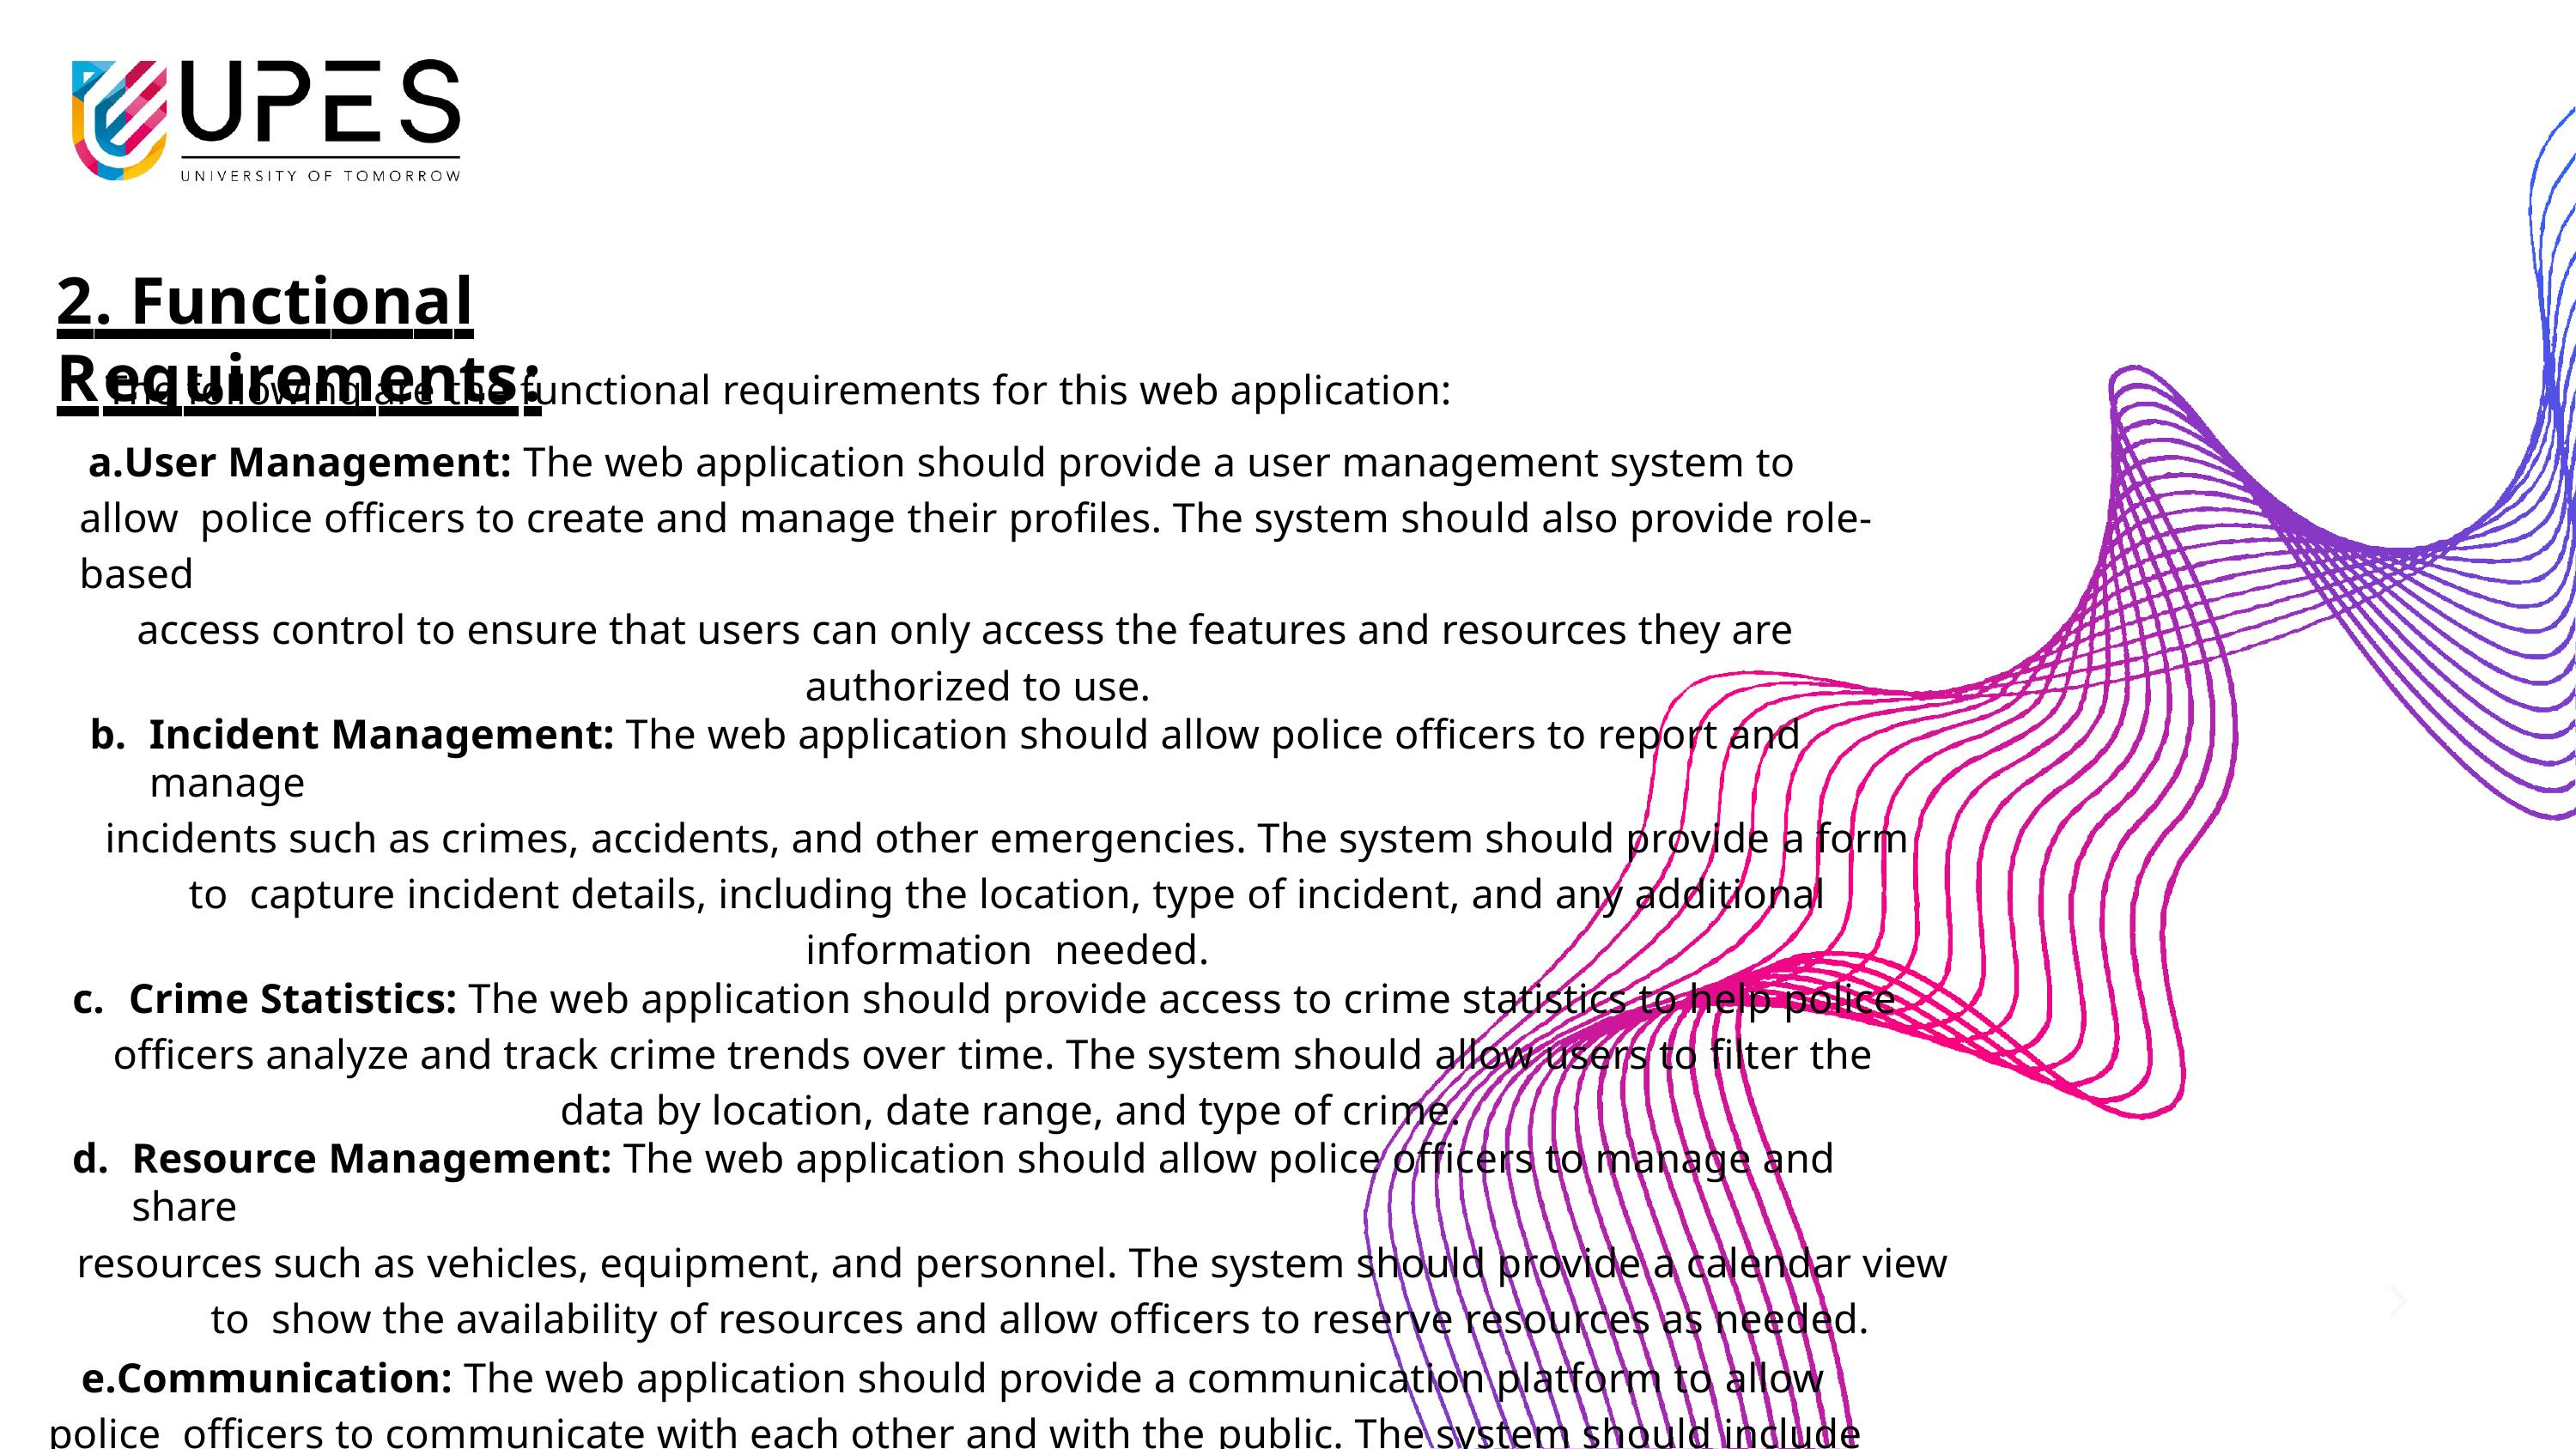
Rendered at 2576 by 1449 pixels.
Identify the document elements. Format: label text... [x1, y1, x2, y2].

picture [1364, 106, 2576, 1449]
picture [66, 25, 465, 264]
text_box The following are the functional requirements for this web application: User Management: The web application should provide a user management system to allow police officers to create and manage their profiles. The system should also provide role-based access control to ensure that users can only access the features and resources they are authorized to use. Incident Management: The web application should allow police officers to report and manage incidents such as crimes, accidents, and other emergencies. The system should provide a form to capture incident details, including the location, type of incident, and any additional information needed. Crime Statistics: The web application should provide access to crime statistics to help police officers analyze and track crime trends over time. The system should allow users to filter the data by location, date range, and type of crime. Resource Management: The web application should allow police officers to manage and share resources such as vehicles, equipment, and personnel. The system should provide a calendar view to show the availability of resources and allow officers to reserve resources as needed. Communication: The web application should provide a communication platform to allow police officers to communicate with each other and with the public. The system should include messaging features, both within the application and through external channels like email and SMS. [46, 339, 1359, 1449]
title 2. Functional Requirements: [54, 258, 920, 339]
